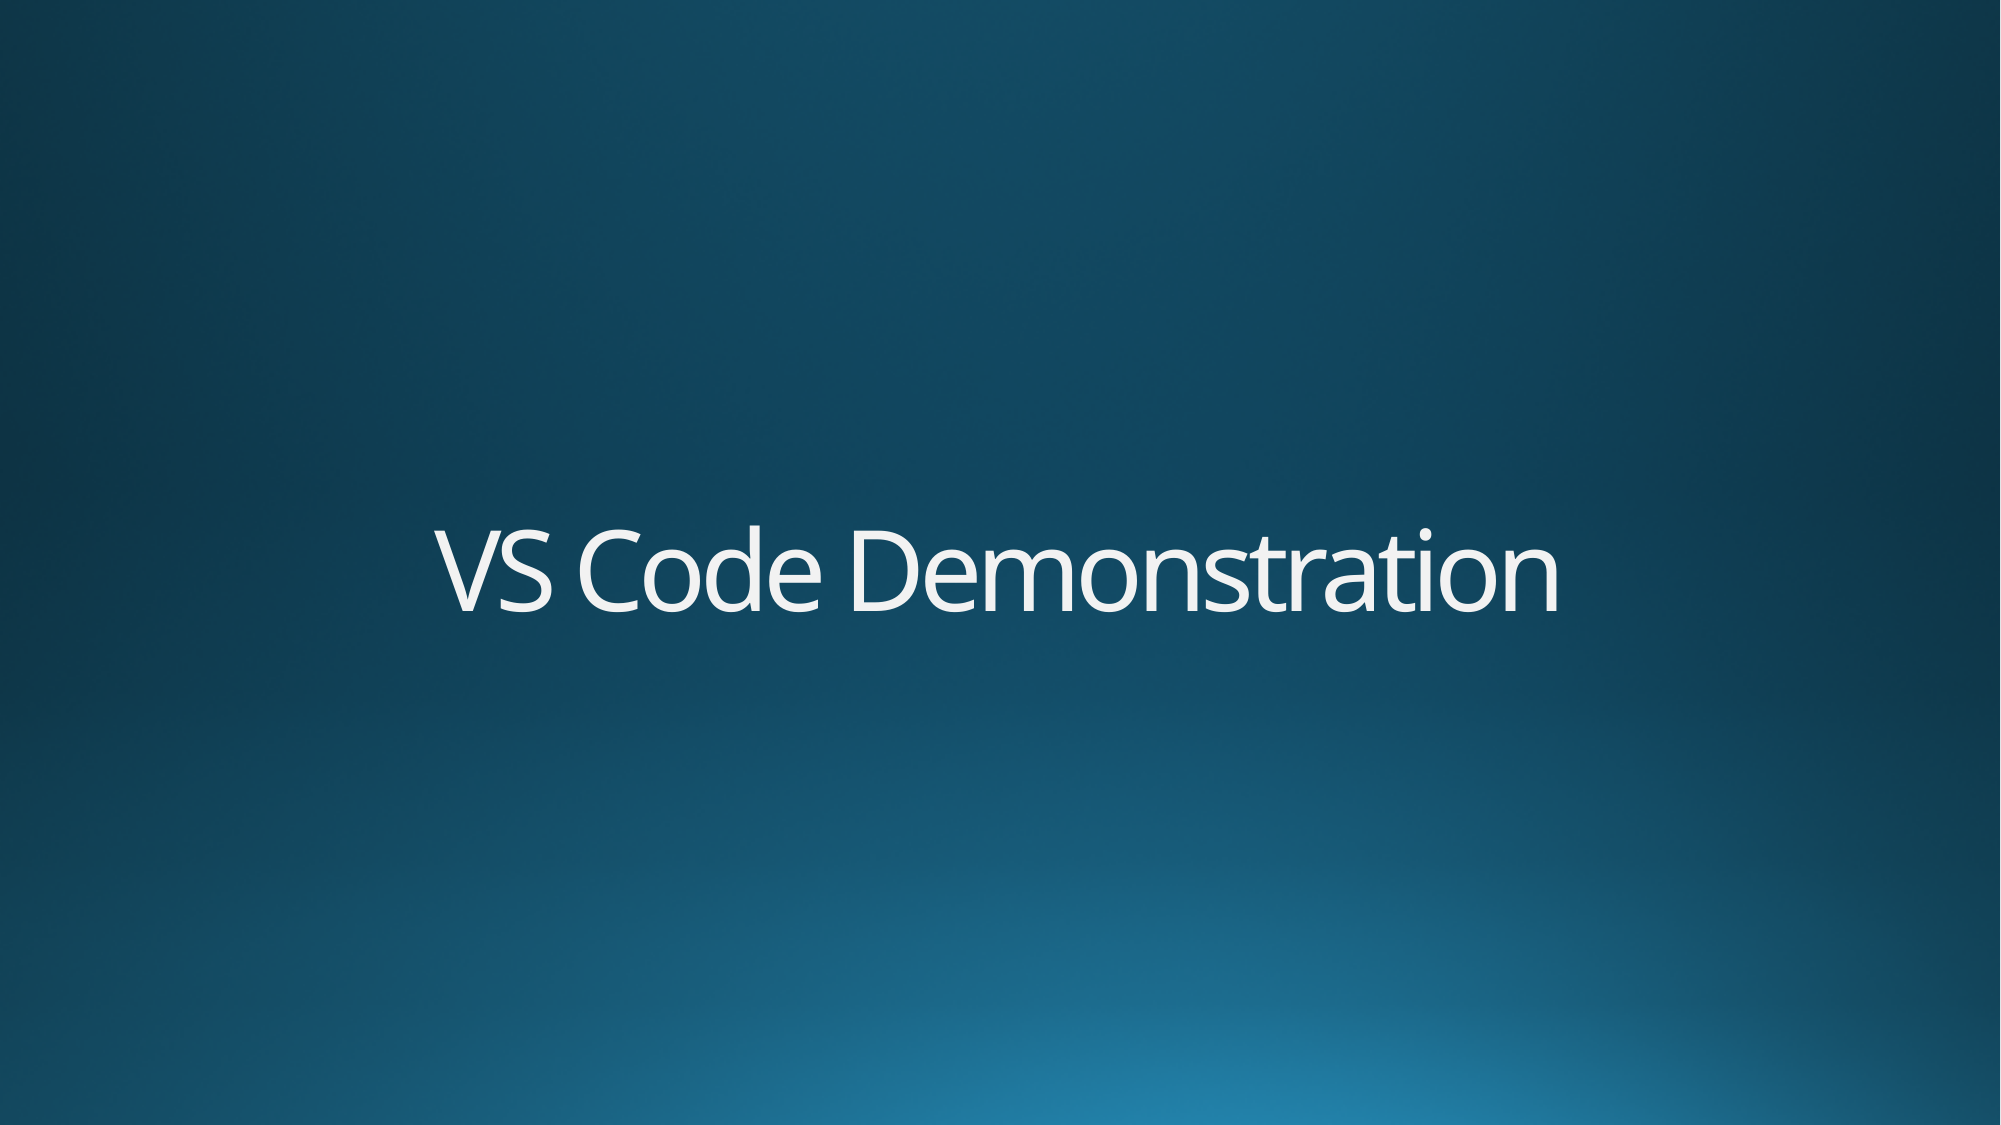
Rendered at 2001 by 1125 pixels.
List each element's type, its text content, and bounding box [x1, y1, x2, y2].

picture [0, 0, 2001, 1125]
title VS Code Demonstration [249, 506, 1750, 915]
